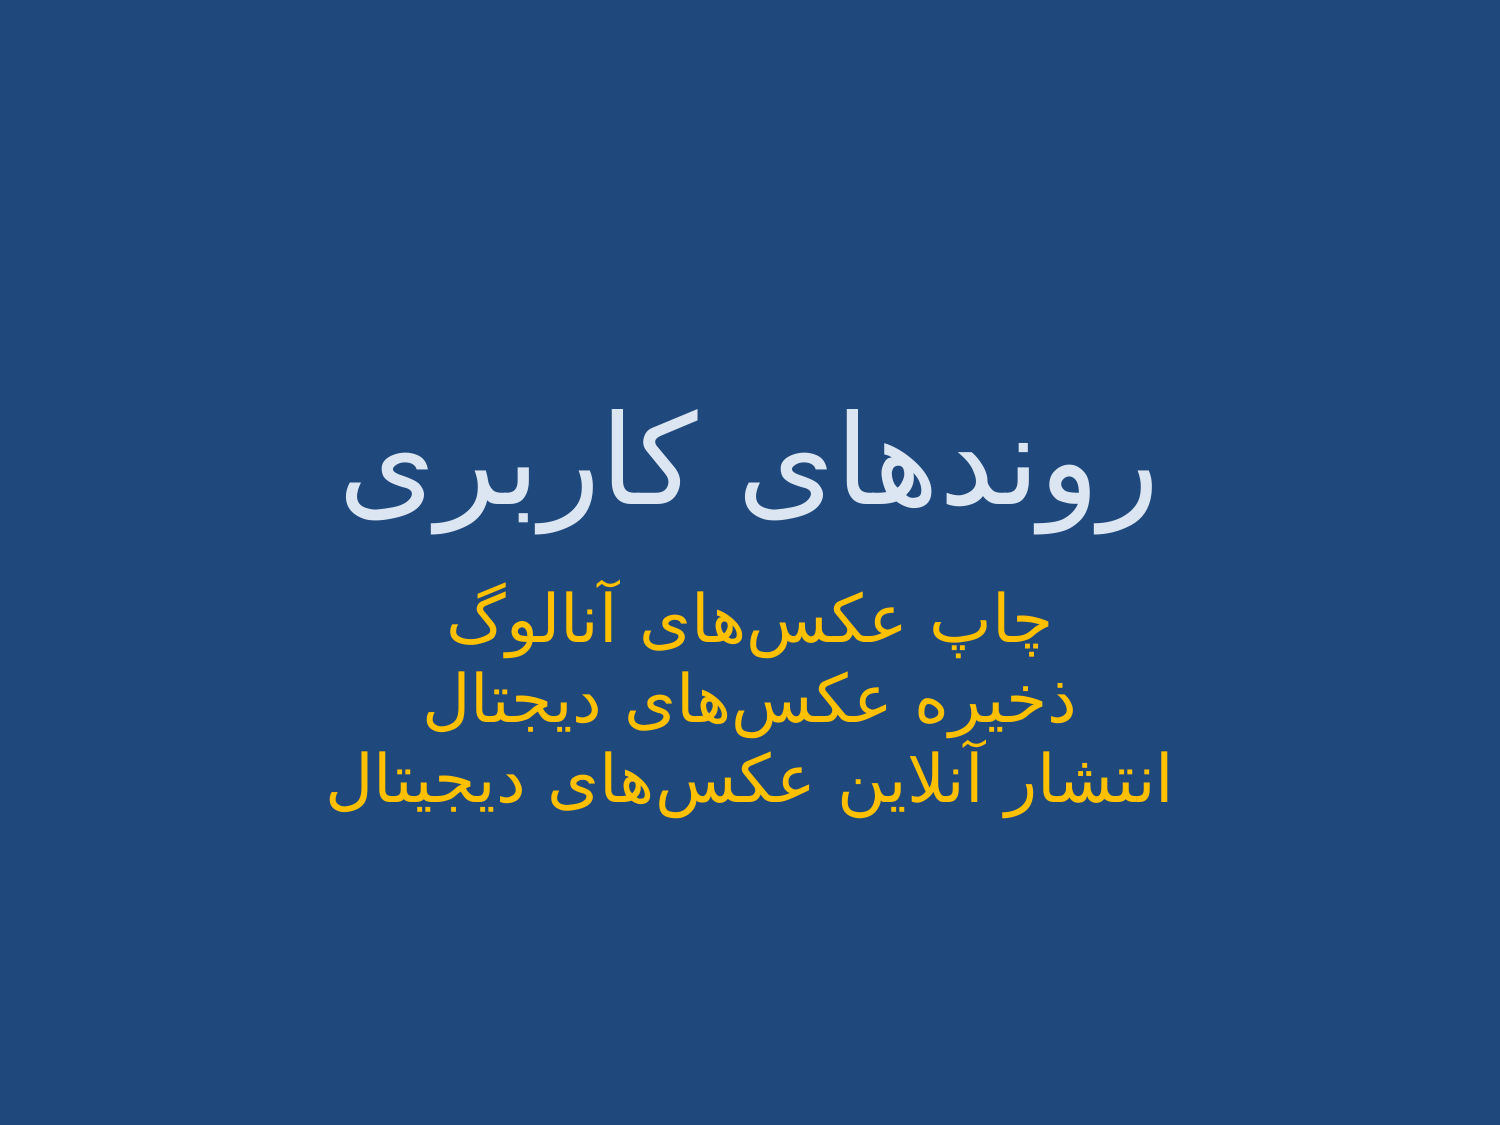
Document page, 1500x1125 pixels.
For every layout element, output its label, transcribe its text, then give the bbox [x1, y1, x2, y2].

text_box روندهای کاربری [0, 371, 1500, 537]
text_box چاپ عکس‌های آنالوگ ذخیره عکس‌های دیجتال انتشار آنلاین عکس‌های دیجیتال [0, 568, 1500, 823]
